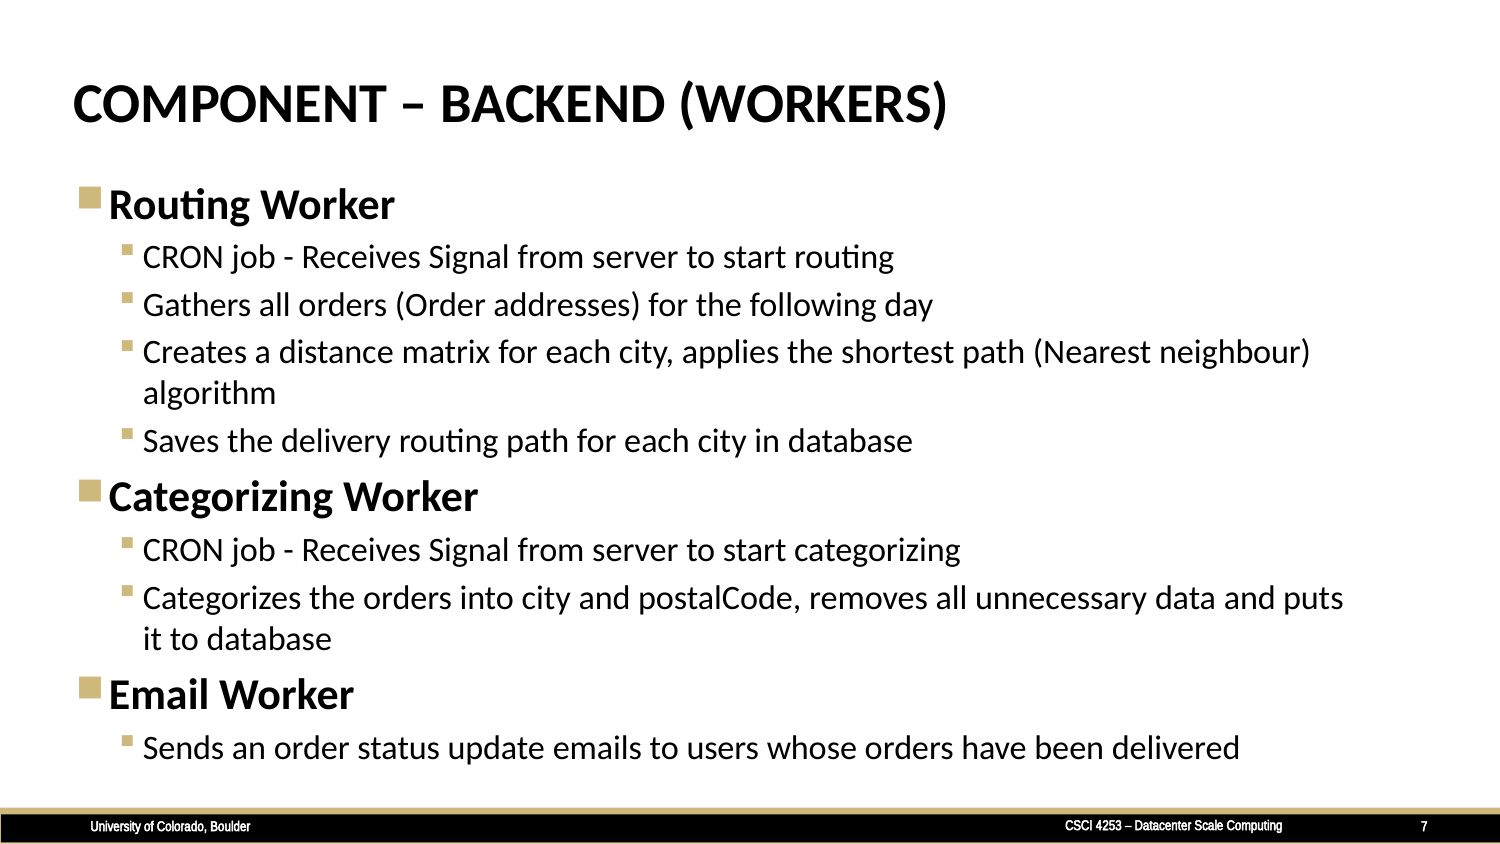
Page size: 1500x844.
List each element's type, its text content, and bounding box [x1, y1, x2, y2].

list Routing Worker CRON job - Receives Signal from server to start routing Gathers all orders (Order addresses) for the following day Creates a distance matrix for each city, applies the shortest path (Nearest neighbour) algorithm Saves the delivery routing path for each city in database Categorizing Worker CRON job - Receives Signal from server to start categorizing Categorizes the orders into city and postalCode, removes all unnecessary data and puts it to database Email Worker Sends an order status update emails to users whose orders have been delivered [65, 167, 1361, 780]
title COMPONENT – BACKEND (WORKERS) [58, 53, 1304, 148]
